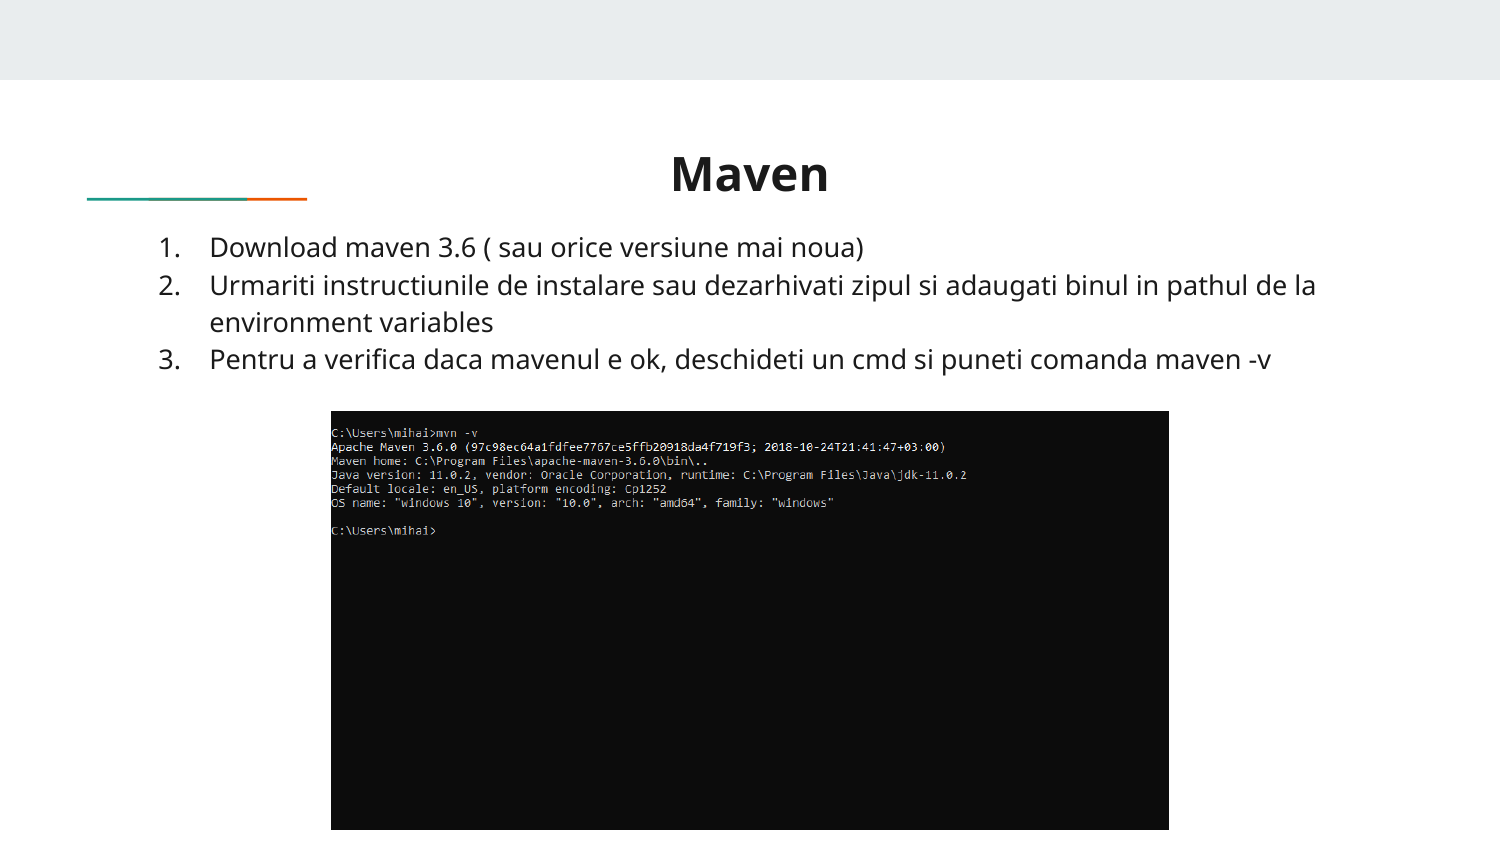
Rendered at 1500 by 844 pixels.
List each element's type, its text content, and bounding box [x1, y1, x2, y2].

title Maven [119, 128, 1381, 211]
list Download maven 3.6 ( sau orice versiune mai noua) Urmariti instructiunile de instalare sau dezarhivati zipul si adaugati binul in pathul de la environment variables Pentru a verifica daca mavenul e ok, deschideti un cmd si puneti comanda maven -v [119, 211, 1381, 582]
picture [331, 411, 1169, 830]
